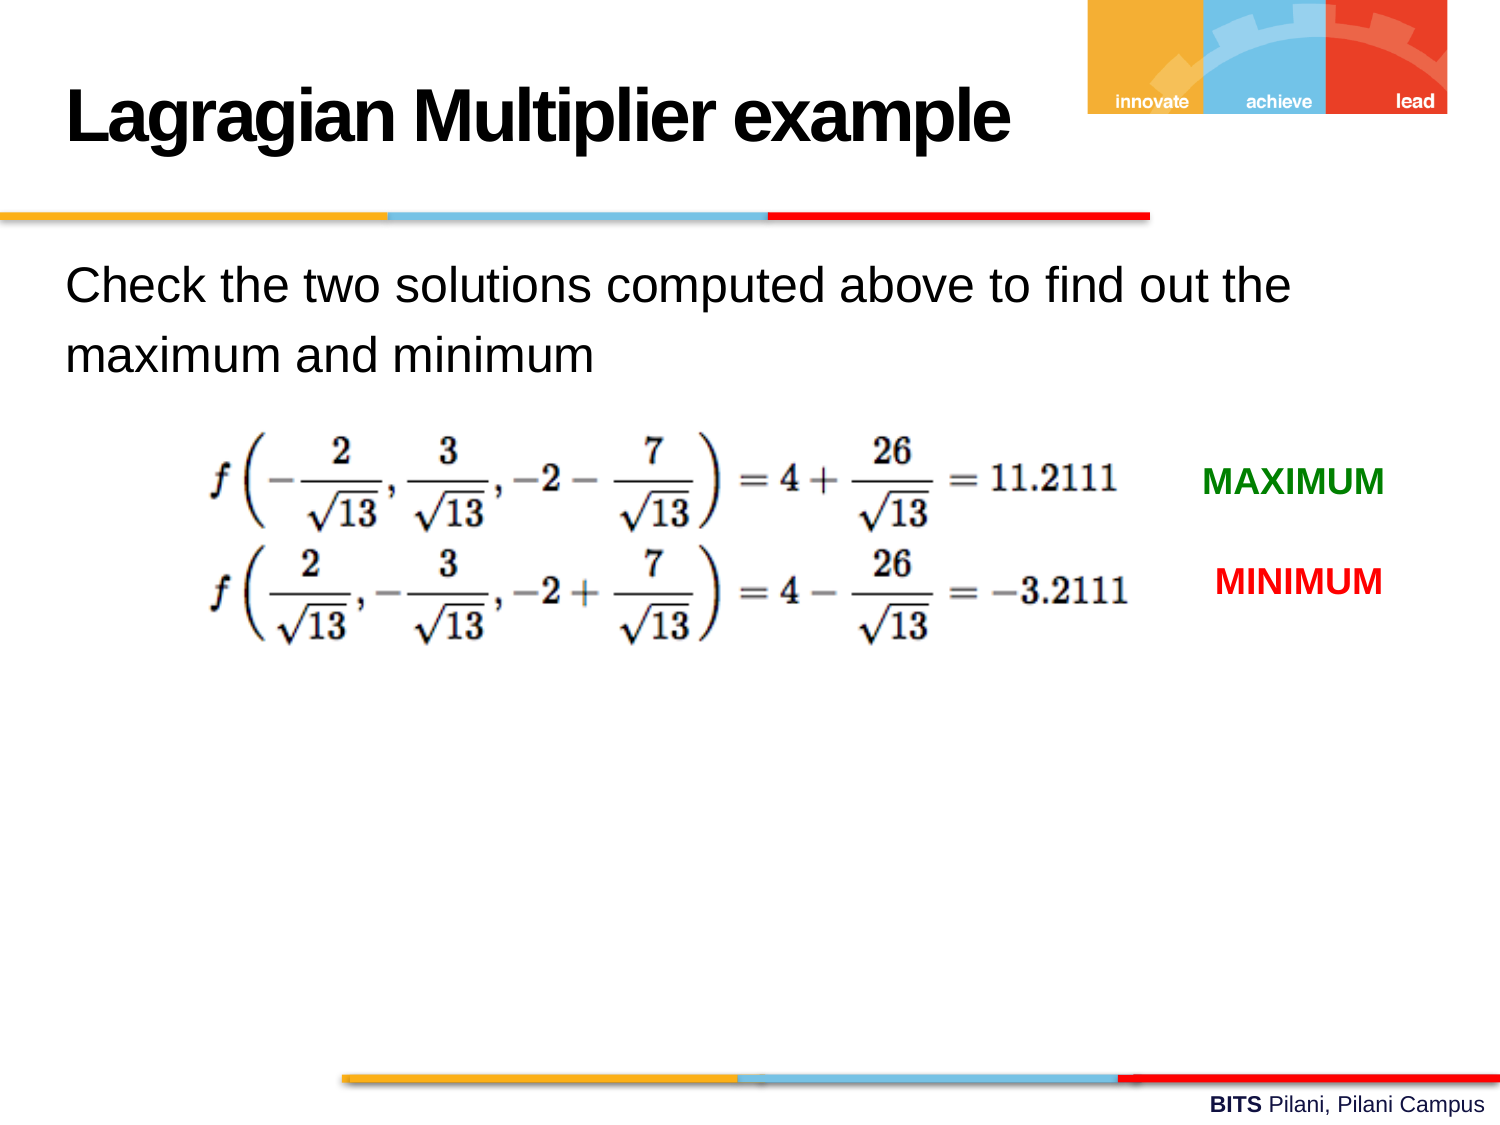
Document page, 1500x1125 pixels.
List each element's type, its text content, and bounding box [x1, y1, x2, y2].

list Lagragian Multiplier example [50, 24, 1088, 213]
text_box MAXIMUM [1188, 449, 1413, 510]
list Check the two solutions computed above to find out the maximum and minimum [50, 245, 1425, 400]
text_box MINIMUM [1199, 549, 1413, 610]
picture [174, 412, 1184, 676]
picture [1087, 0, 1448, 114]
